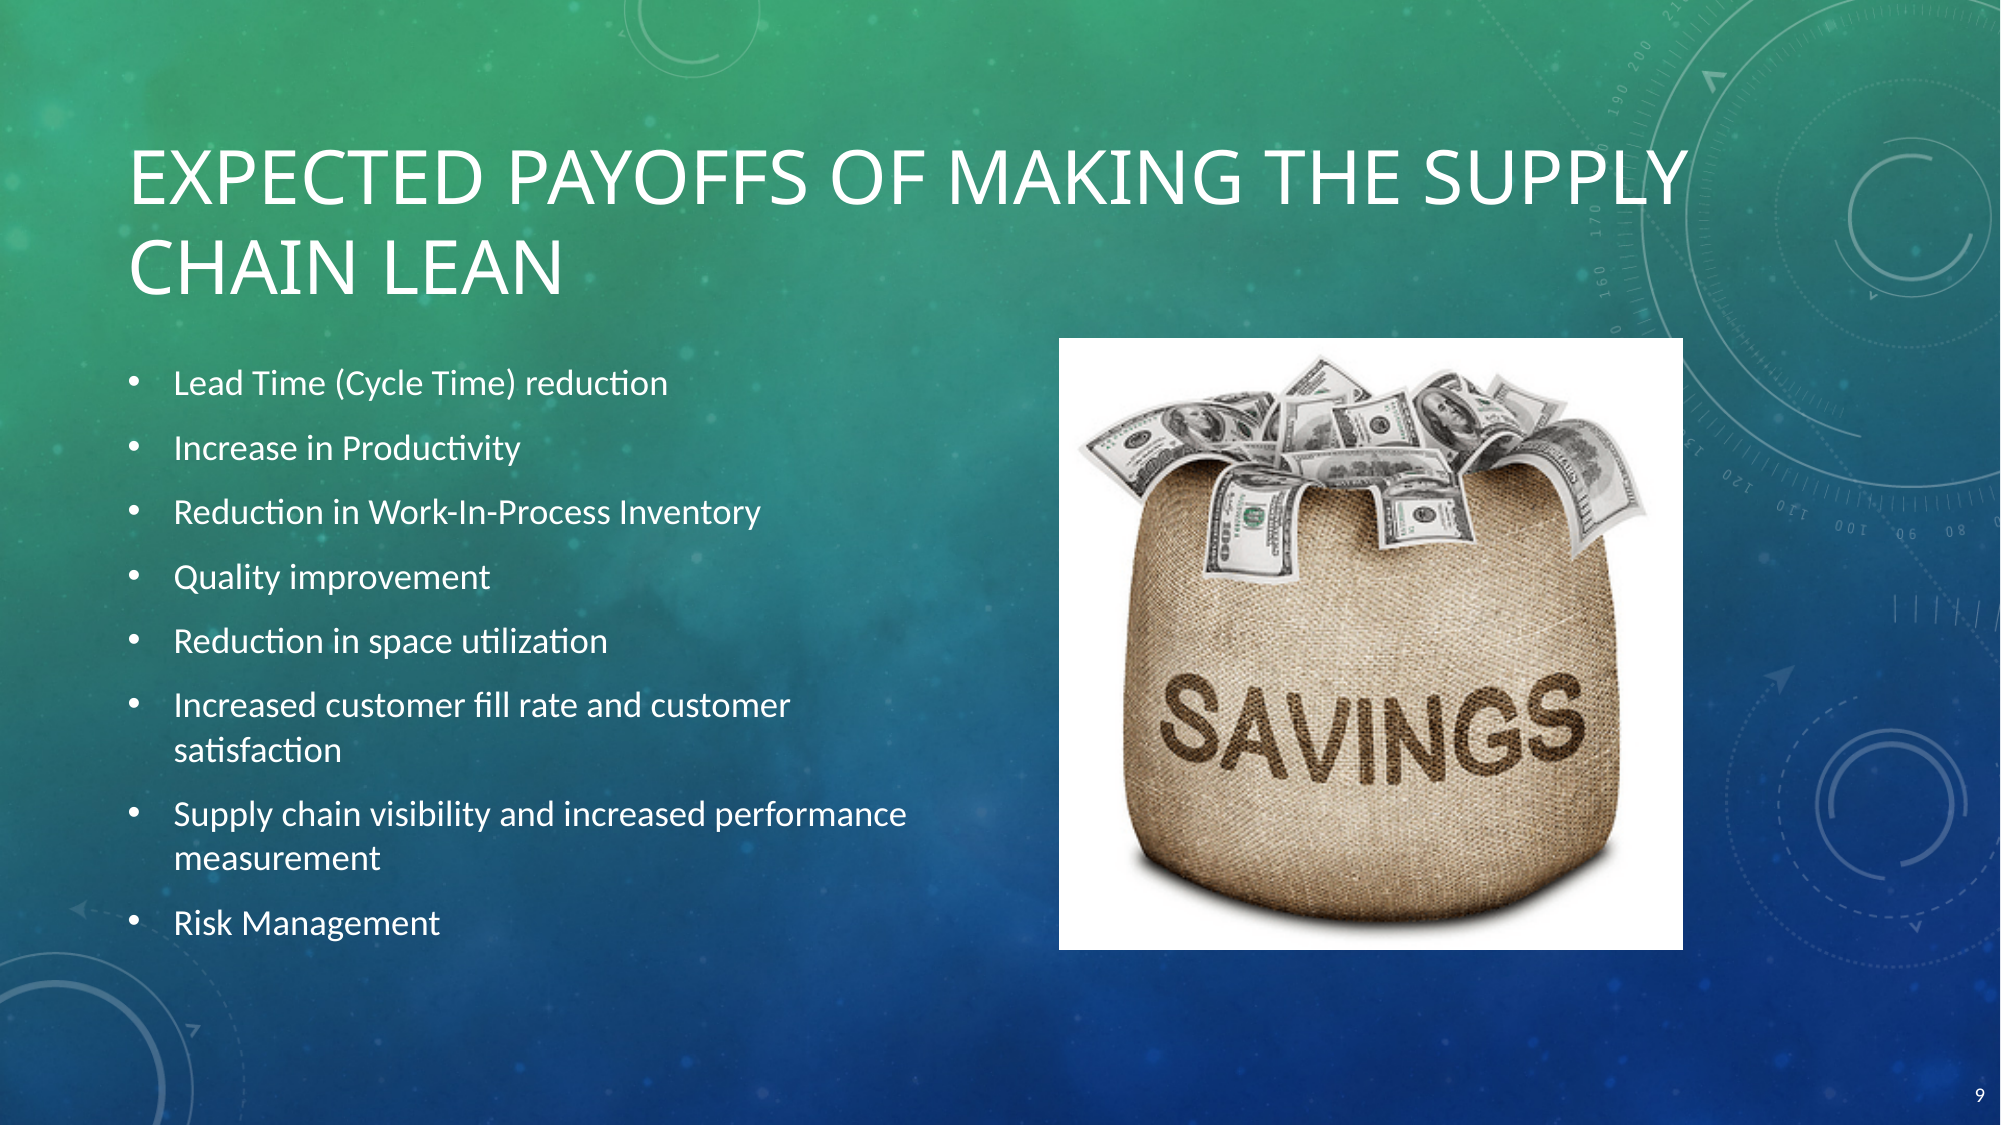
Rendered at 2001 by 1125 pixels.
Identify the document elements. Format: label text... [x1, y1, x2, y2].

slide_number 9 [1909, 1062, 2000, 1125]
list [1059, 338, 1683, 951]
picture [0, 0, 2001, 1125]
title Expected Payoffs of Making the Supply Chain Lean [112, 99, 1775, 339]
list Lead Time (Cycle Time) reduction Increase in Productivity Reduction in Work-In-Process Inventory Quality improvement Reduction in space utilization Increased customer fill rate and customer satisfaction Supply chain visibility and increased performance measurement Risk Management [112, 351, 932, 950]
